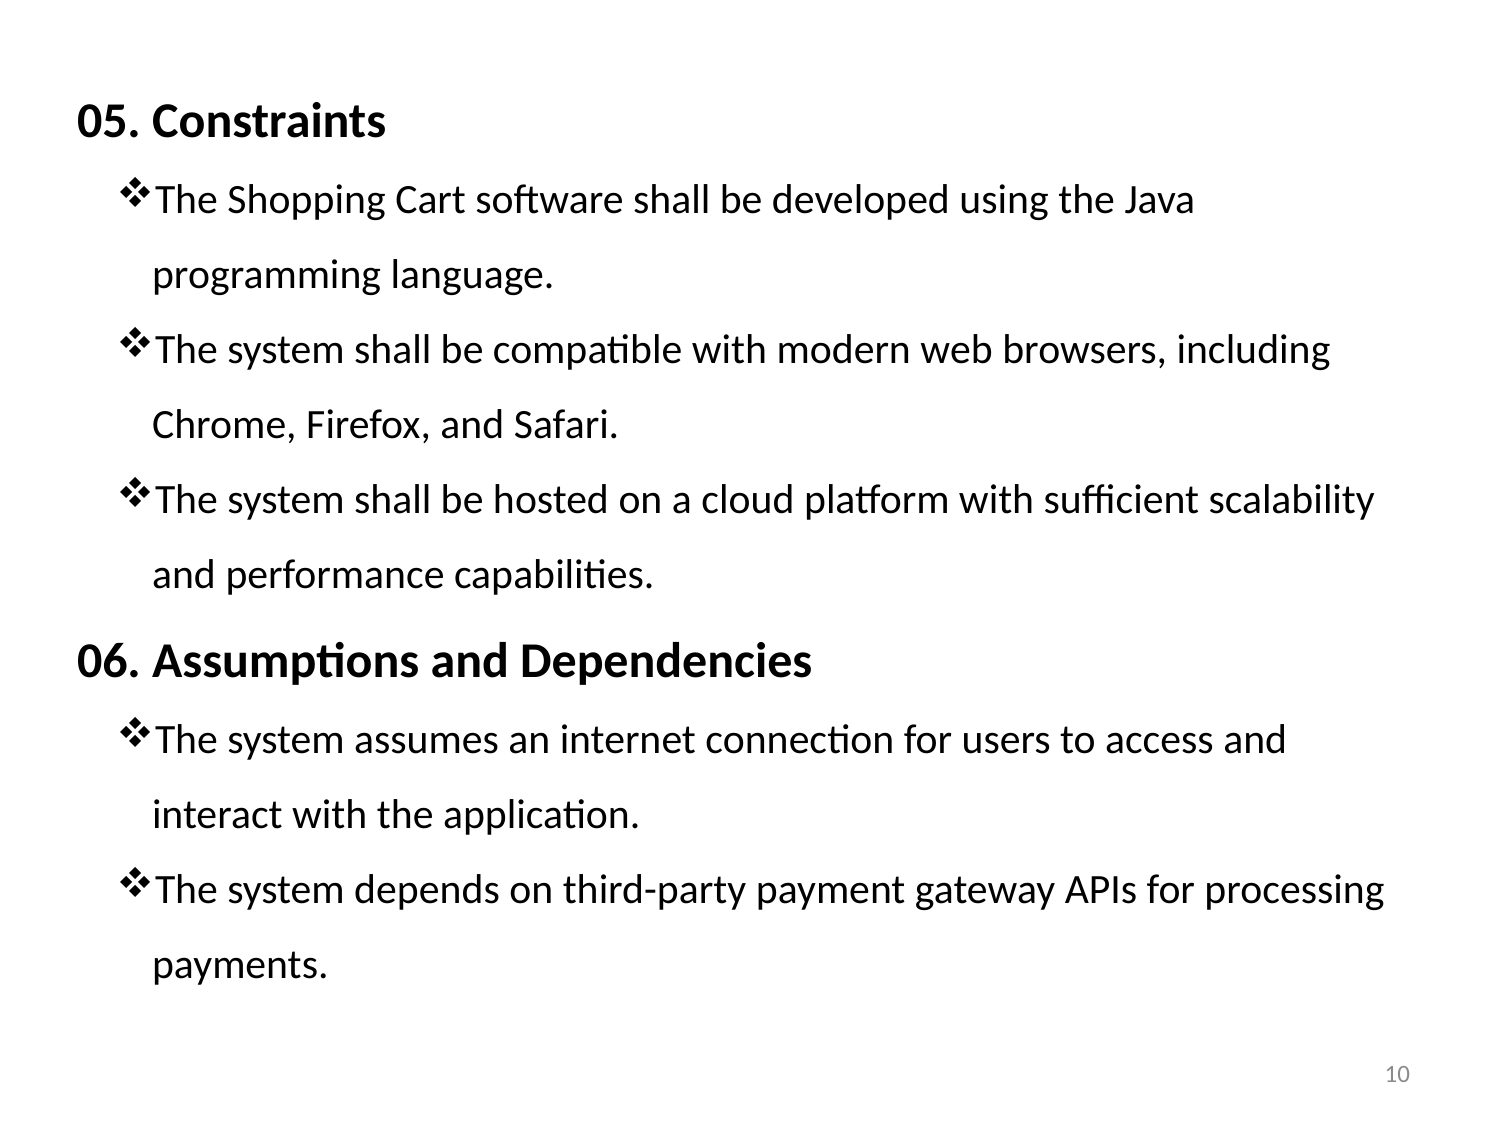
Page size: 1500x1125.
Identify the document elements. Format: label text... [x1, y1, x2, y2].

slide_number 10 [1074, 1042, 1425, 1103]
text_box 05. Constraints The Shopping Cart software shall be developed using the Java programming language. The system shall be compatible with modern web browsers, including Chrome, Firefox, and Safari. The system shall be hosted on a cloud platform with sufficient scalability and performance capabilities. 06. Assumptions and Dependencies The system assumes an internet connection for users to access and interact with the application. The system depends on third-party payment gateway APIs for processing payments. [62, 49, 1425, 1040]
